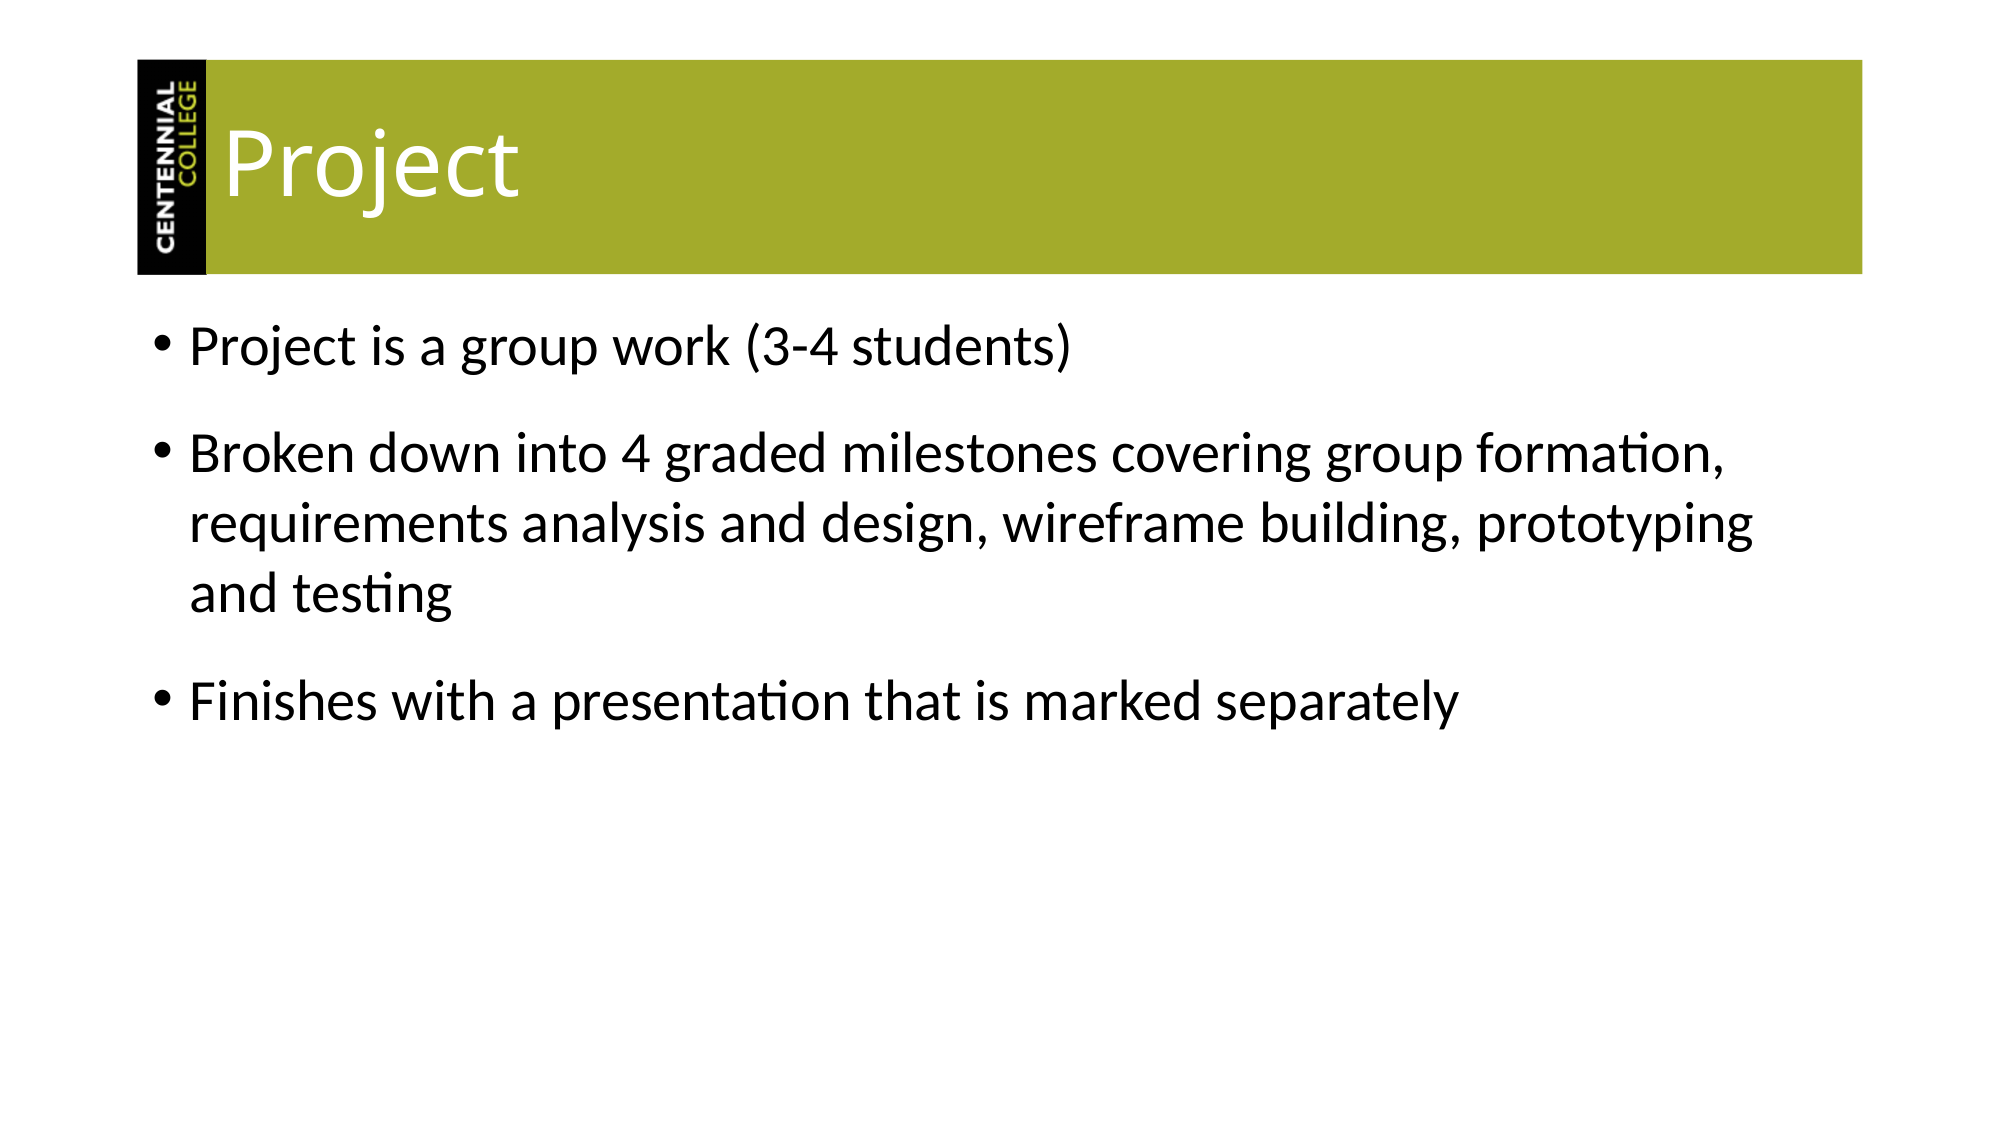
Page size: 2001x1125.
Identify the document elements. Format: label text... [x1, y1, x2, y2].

list Project is a group work (3-4 students) Broken down into 4 graded milestones covering group formation, requirements analysis and design, wireframe building, prototyping and testing Finishes with a presentation that is marked separately [137, 299, 1863, 1014]
picture [138, 60, 206, 274]
title Project [206, 59, 1863, 275]
